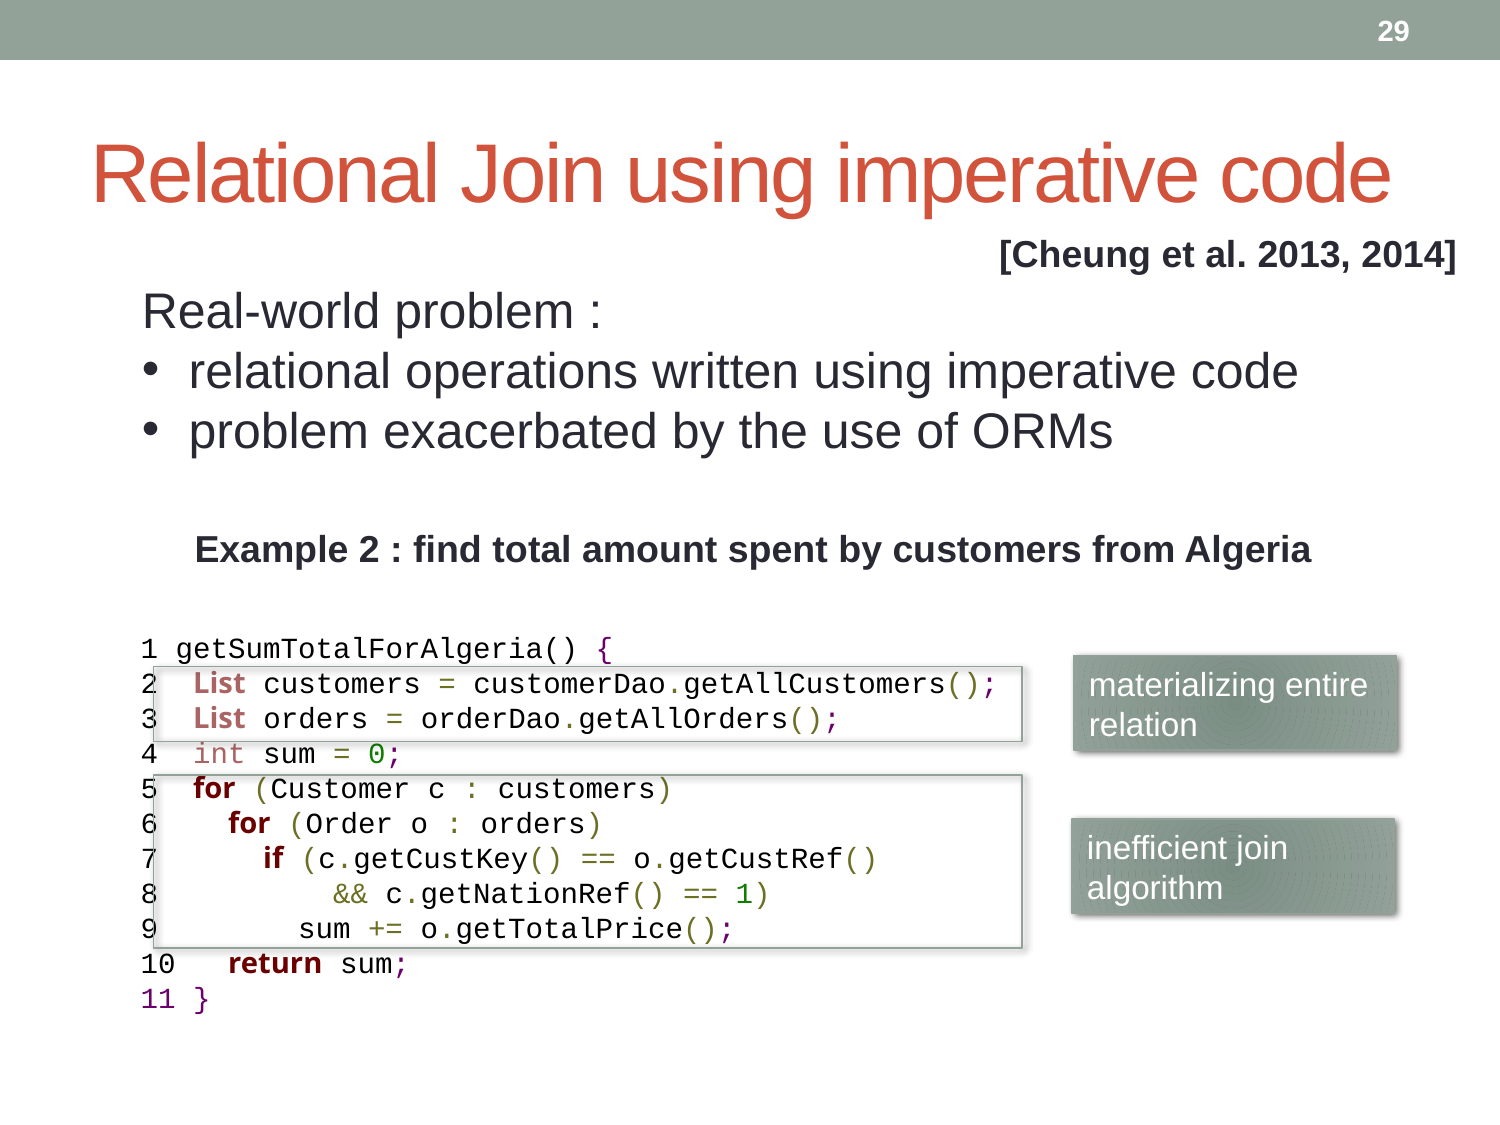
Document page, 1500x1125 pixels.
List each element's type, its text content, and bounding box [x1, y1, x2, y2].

slide_number 29 [1250, 3, 1425, 57]
text_box Example 2 : find total amount spent by customers from Algeria [111, 517, 1396, 577]
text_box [153, 774, 1395, 949]
text_box Real-world problem : relational operations written using imperative code problem exacerbated by the use of ORMs [127, 270, 1375, 466]
text_box 1 getSumTotalForAlgeria() { 2 List customers = customerDao.getAllCustomers(); 3 List orders = orderDao.getAllOrders(); 4 int sum = 0; 5 for (Customer c : customers) 6 for (Order o : orders) 7 if (c.getCustKey() == o.getCustRef() 8 && c.getNationRef() == 1) 9 sum += o.getTotalPrice(); 10 return sum; 11 } [125, 622, 1118, 1022]
title Relational Join using imperative code [75, 87, 1425, 250]
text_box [153, 655, 1397, 752]
text_box [Cheung et al. 2013, 2014] [984, 222, 1481, 283]
